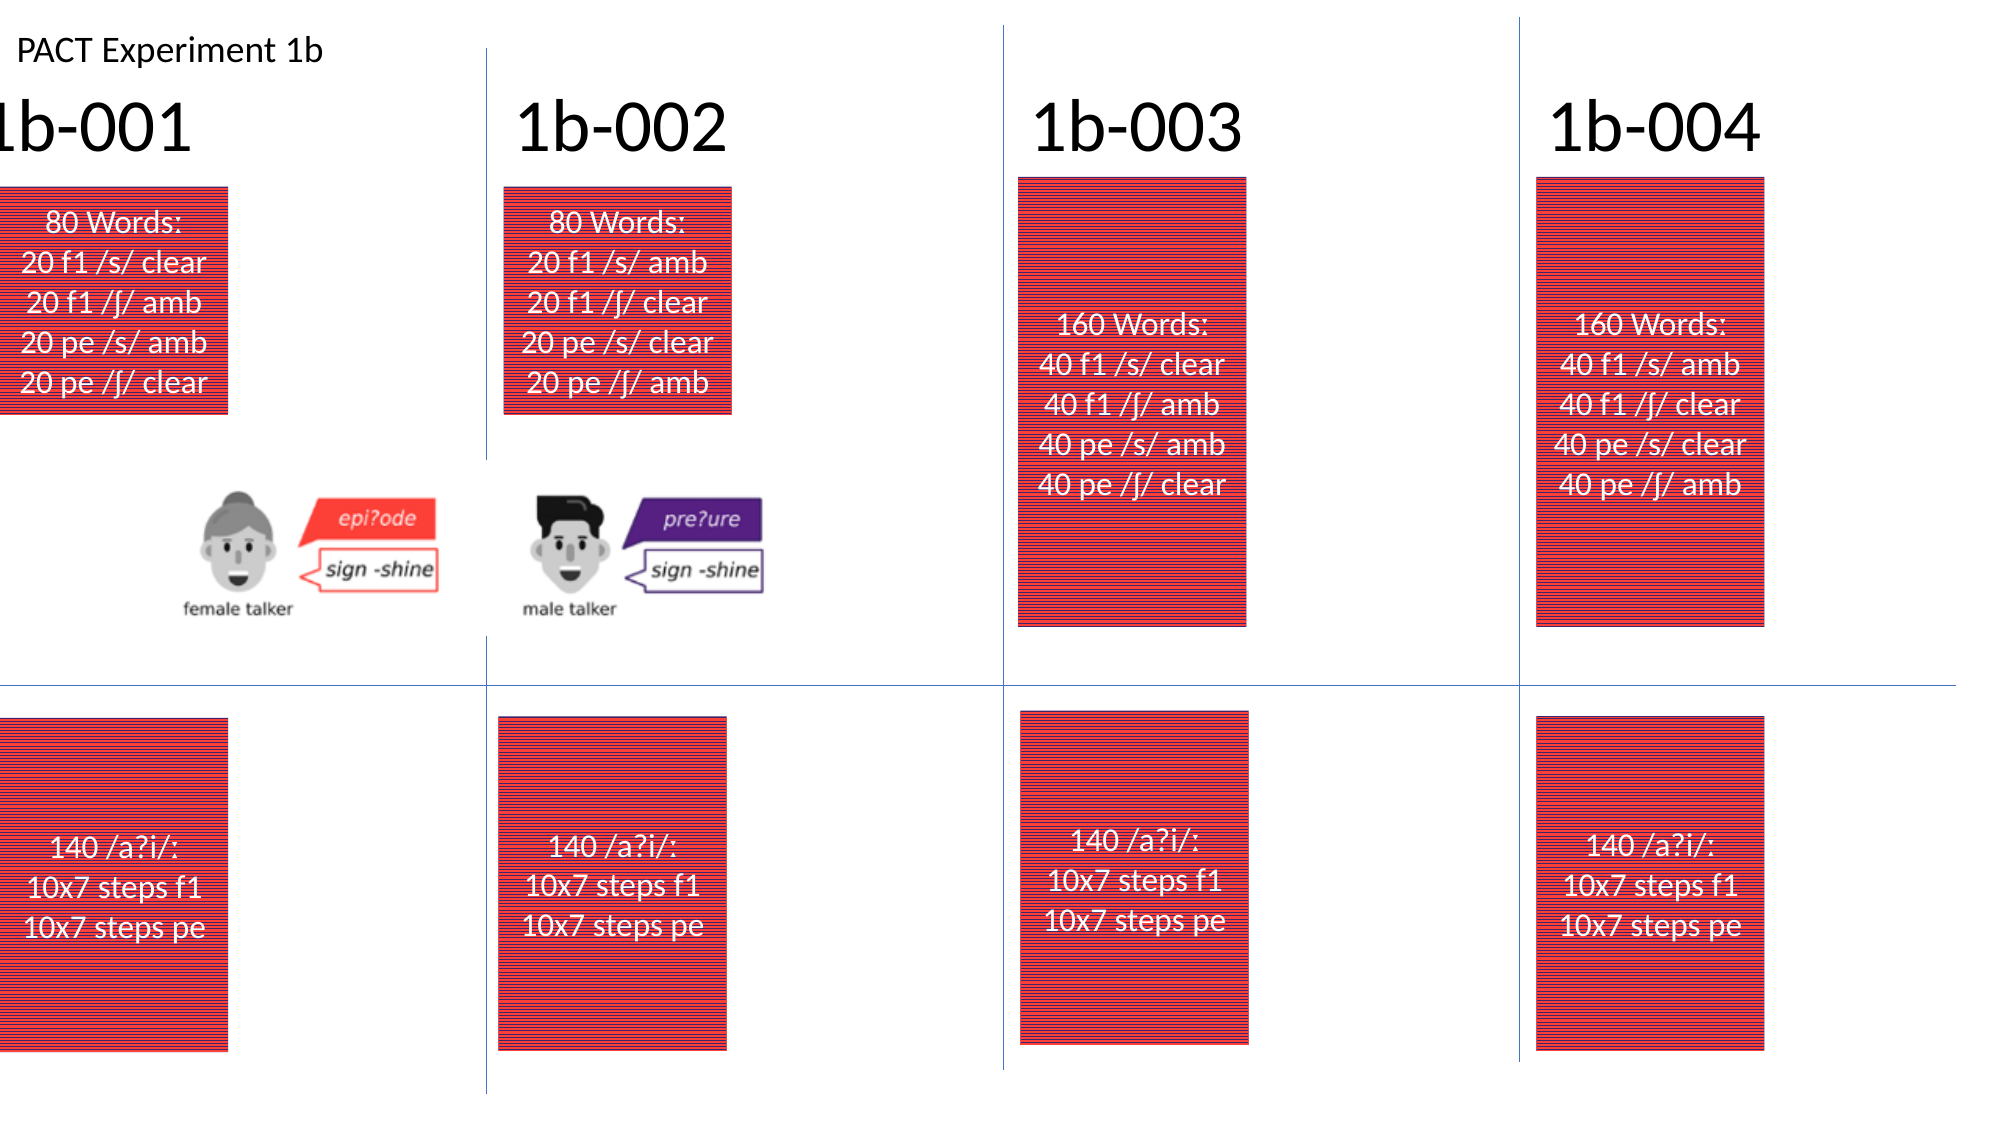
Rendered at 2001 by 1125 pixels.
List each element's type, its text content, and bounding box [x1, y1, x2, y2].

text_box 140 /a?i/ː 10x7 steps f1 10x7 steps pe [0, 717, 229, 1053]
text_box 80 Wordsː 20 f1 /s/ amb 20 f1 /ʃ/ clear 20 pe /s/ clear 20 pe /ʃ/ amb [503, 186, 733, 415]
text_box 1b-001 1b-002 1b-003 1b-004 [1520, 69, 1777, 174]
text_box 140 /a?i/ː 10x7 steps f1 10x7 steps pe [1535, 715, 1765, 1052]
text_box 1b-001 1b-002 1b-003 1b-004 [1004, 69, 1519, 174]
text_box 1b-001 1b-002 1b-003 1b-004 [487, 69, 1003, 174]
text_box 1b-001 1b-002 1b-003 1b-004 [0, 69, 486, 174]
picture [156, 460, 775, 636]
text_box 140 /a?i/ː 10x7 steps f1 10x7 steps pe [1019, 710, 1250, 1046]
text_box 160 Wordsː 40 f1 /s/ clear 40 f1 /ʃ/ amb 40 pe /s/ amb 40 pe /ʃ/ clear [1017, 176, 1247, 628]
text_box 140 /a?i/ː 10x7 steps f1 10x7 steps pe [497, 715, 728, 1052]
text_box 160 Wordsː 40 f1 /s/ amb 40 f1 /ʃ/ clear 40 pe /s/ clear 40 pe /ʃ/ amb [1535, 176, 1765, 628]
text_box 80 Wordsː 20 f1 /s/ clear 20 f1 /ʃ/ amb 20 pe /s/ amb 20 pe /ʃ/ clear [0, 186, 229, 415]
text_box PACT Experiment 1b [1, 17, 339, 69]
text_box [0, 0, 2000, 1125]
